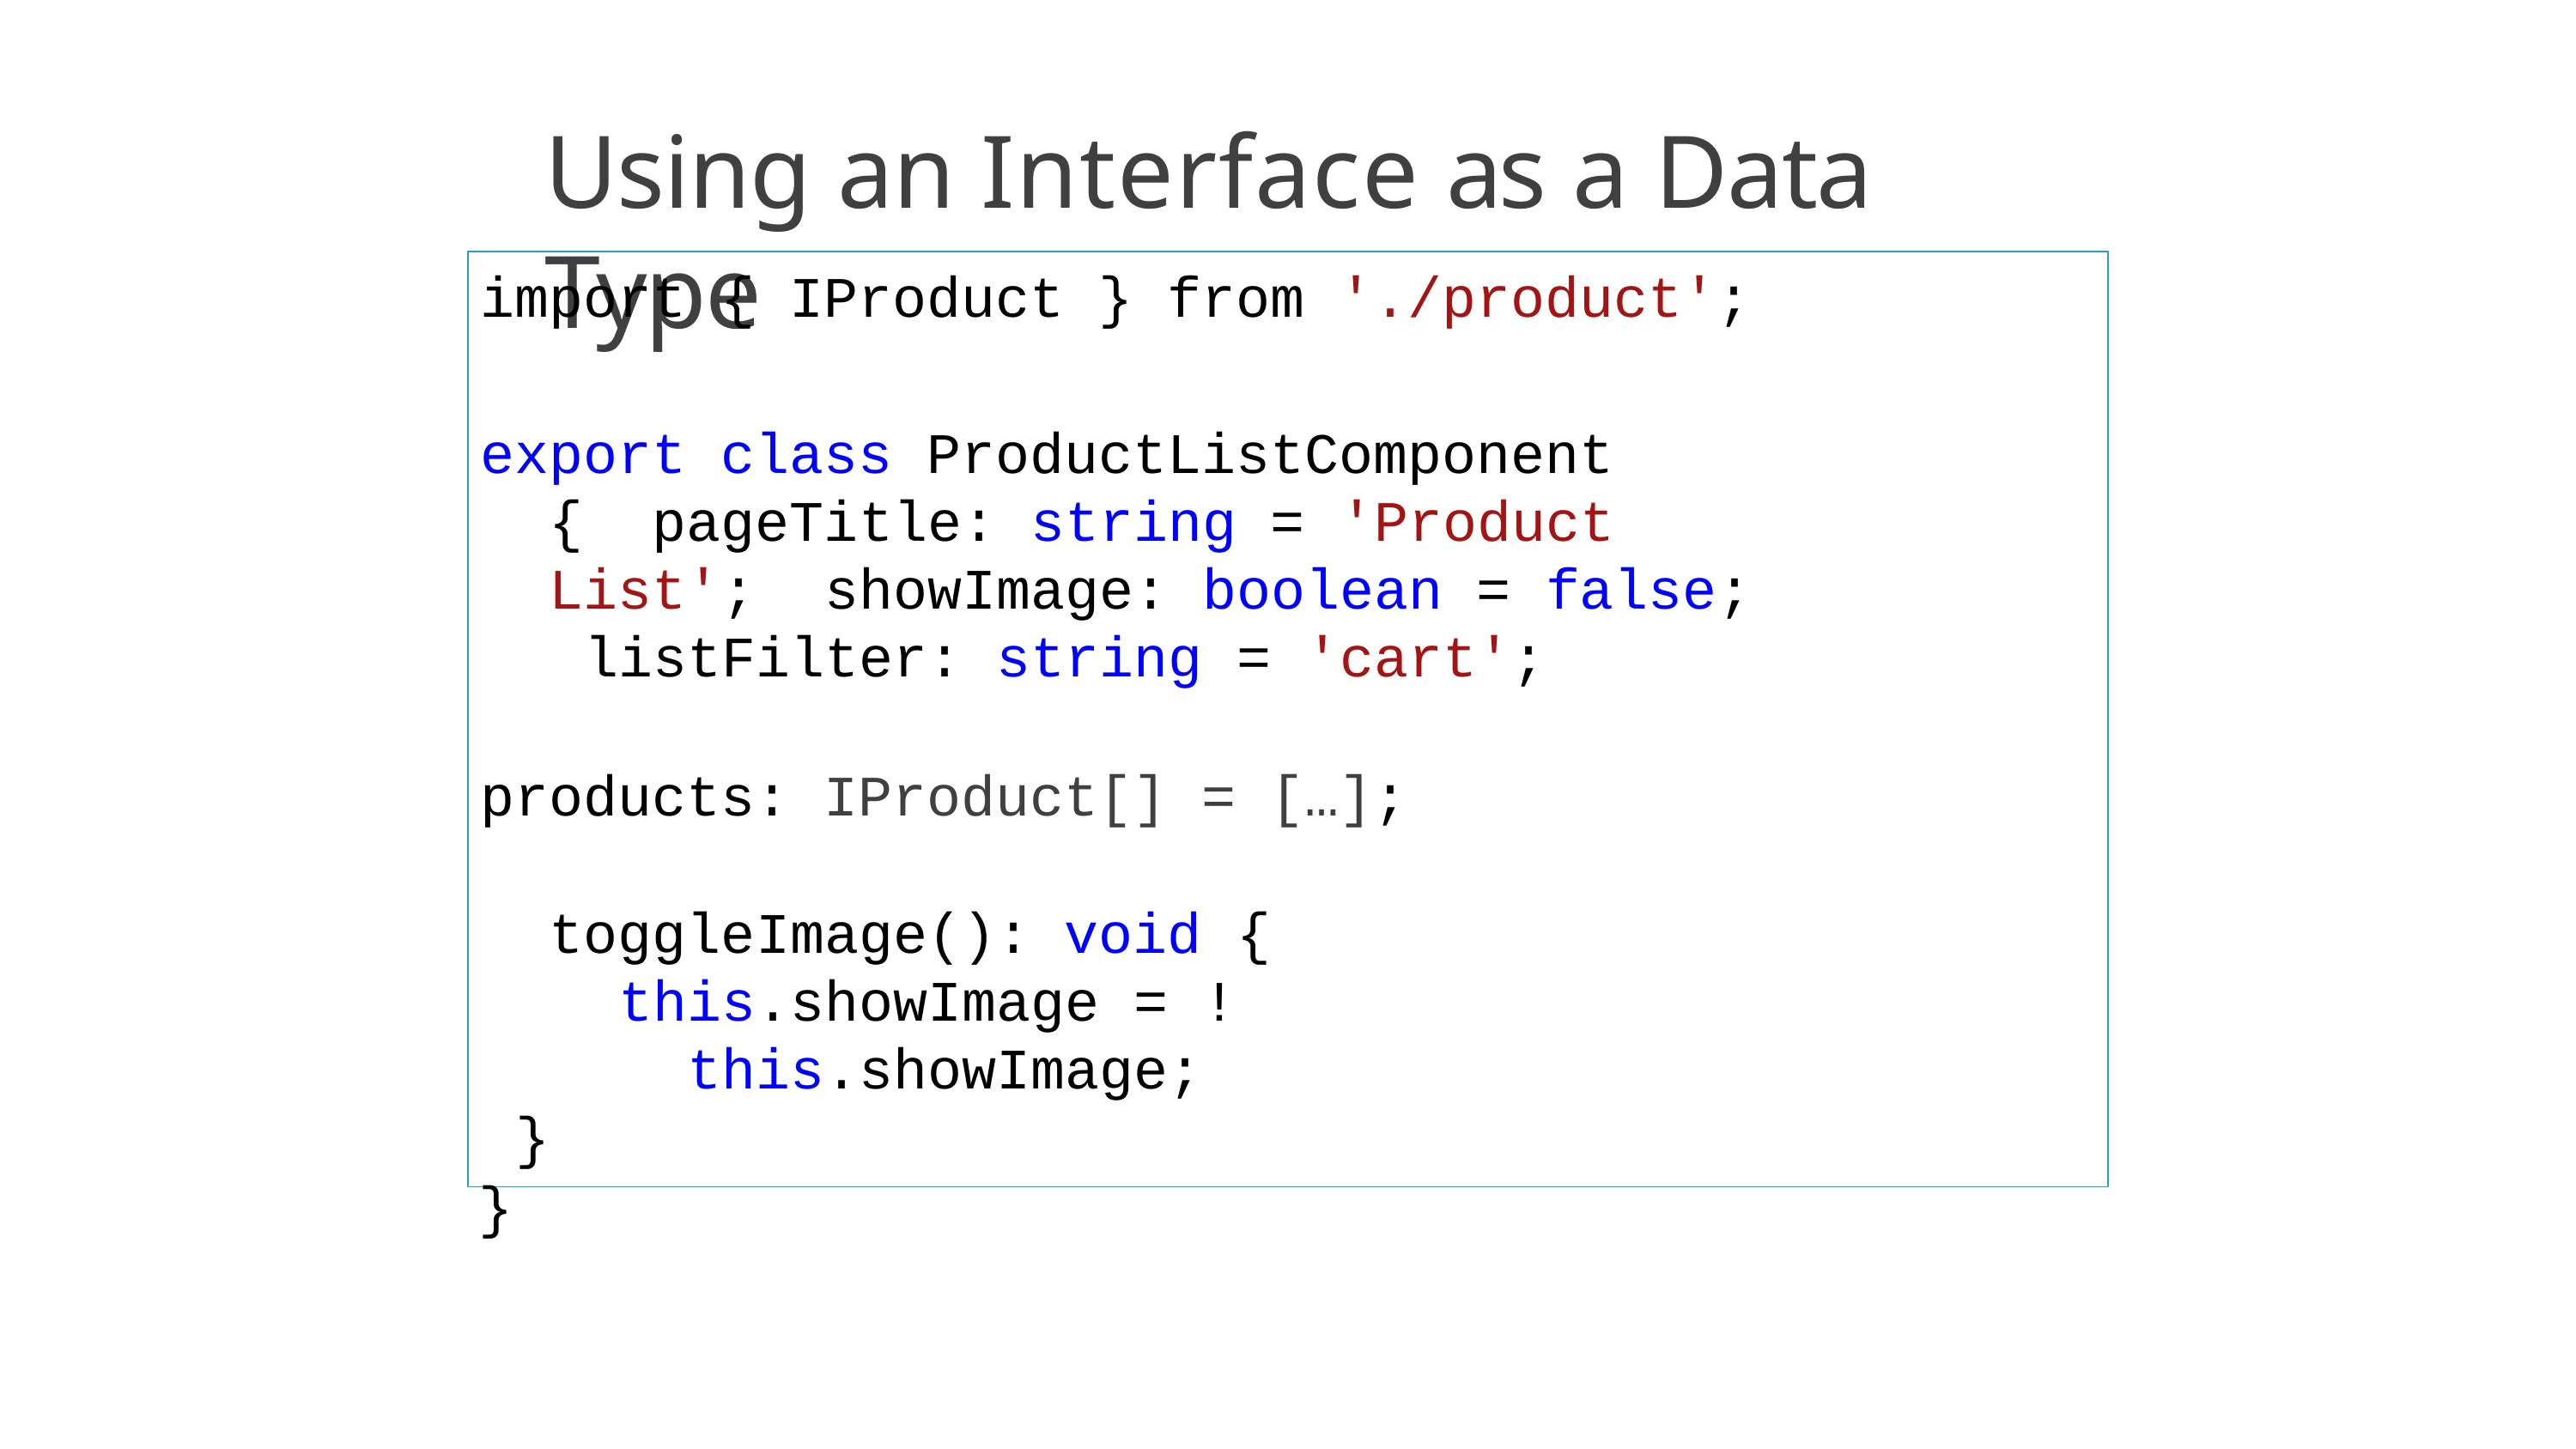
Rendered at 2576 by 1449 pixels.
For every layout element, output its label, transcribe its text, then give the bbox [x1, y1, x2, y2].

title Using an Interface as a Data Type [543, 106, 2033, 252]
text_box import { IProduct } from './product'; export class ProductListComponent { pageTitle: string = 'Product List'; showImage: boolean = false; listFilter: string = 'cart'; products: IProduct[] = […]; toggleImage(): void { this.showImage = !this.showImage; } } [478, 258, 1826, 1239]
text_box [467, 252, 2108, 1187]
